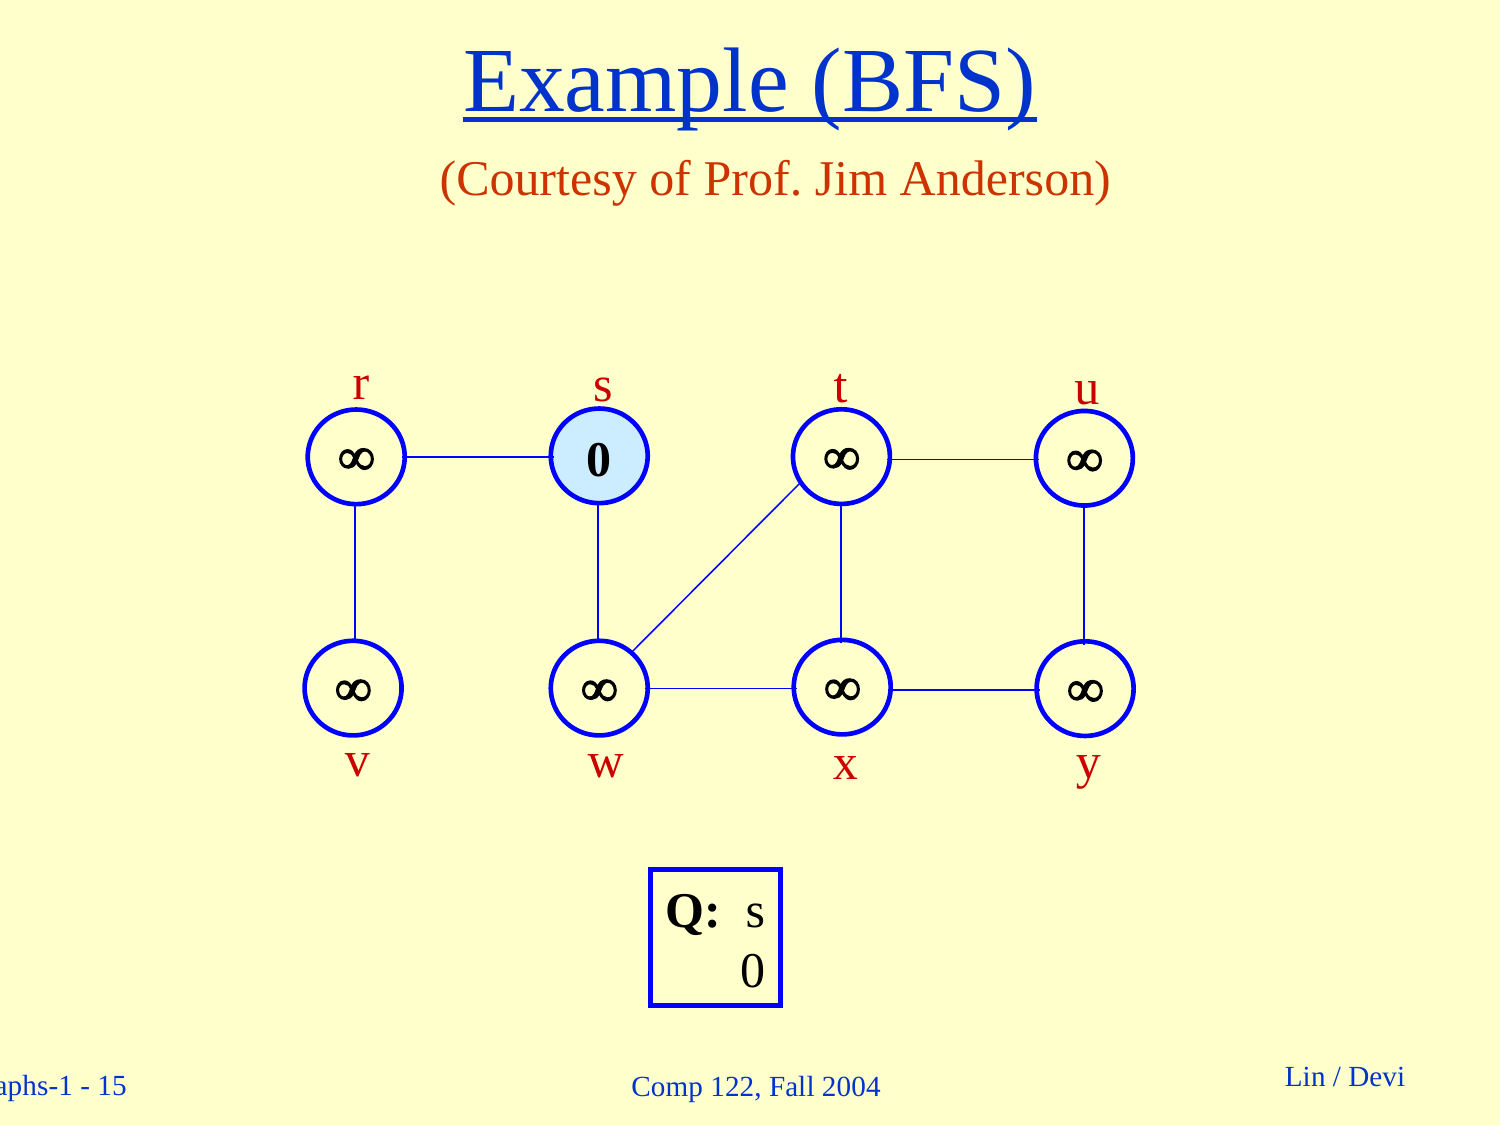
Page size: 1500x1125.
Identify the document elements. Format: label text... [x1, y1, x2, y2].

text_box  [807, 413, 876, 490]
text_box [579, 640, 619, 645]
text_box Comp 122, Fall 2004 [599, 1046, 913, 1122]
text_box r [337, 341, 385, 418]
text_box y [1061, 720, 1116, 797]
text_box [822, 639, 840, 644]
text_box [333, 640, 373, 645]
text_box  [1051, 646, 1119, 722]
text_box [550, 413, 578, 495]
text_box w [572, 720, 639, 796]
text_box u [1059, 346, 1115, 422]
text_box [550, 654, 572, 728]
text_box  [565, 645, 633, 721]
text_box [1064, 641, 1107, 646]
text_box [307, 422, 405, 505]
text_box [841, 639, 863, 644]
text_box Q: s 0 [650, 869, 781, 1006]
text_box [1035, 424, 1133, 506]
text_box  [322, 414, 390, 490]
text_box [385, 654, 402, 724]
text_box (Courtesy of Prof. Jim Anderson) [426, 137, 1125, 213]
text_box [304, 654, 330, 730]
title Example (BFS) [0, 0, 1500, 150]
text_box v [330, 718, 385, 794]
text_box [1036, 655, 1061, 730]
text_box 0 [571, 418, 626, 495]
text_box [792, 423, 890, 504]
text_box  [1050, 415, 1119, 491]
text_box s [578, 343, 628, 419]
text_box [1116, 654, 1134, 726]
text_box  [319, 645, 387, 721]
text_box [572, 417, 648, 504]
text_box t [818, 345, 863, 421]
text_box [633, 654, 648, 720]
text_box [793, 653, 891, 729]
text_box x [818, 721, 873, 797]
text_box  [808, 644, 876, 720]
